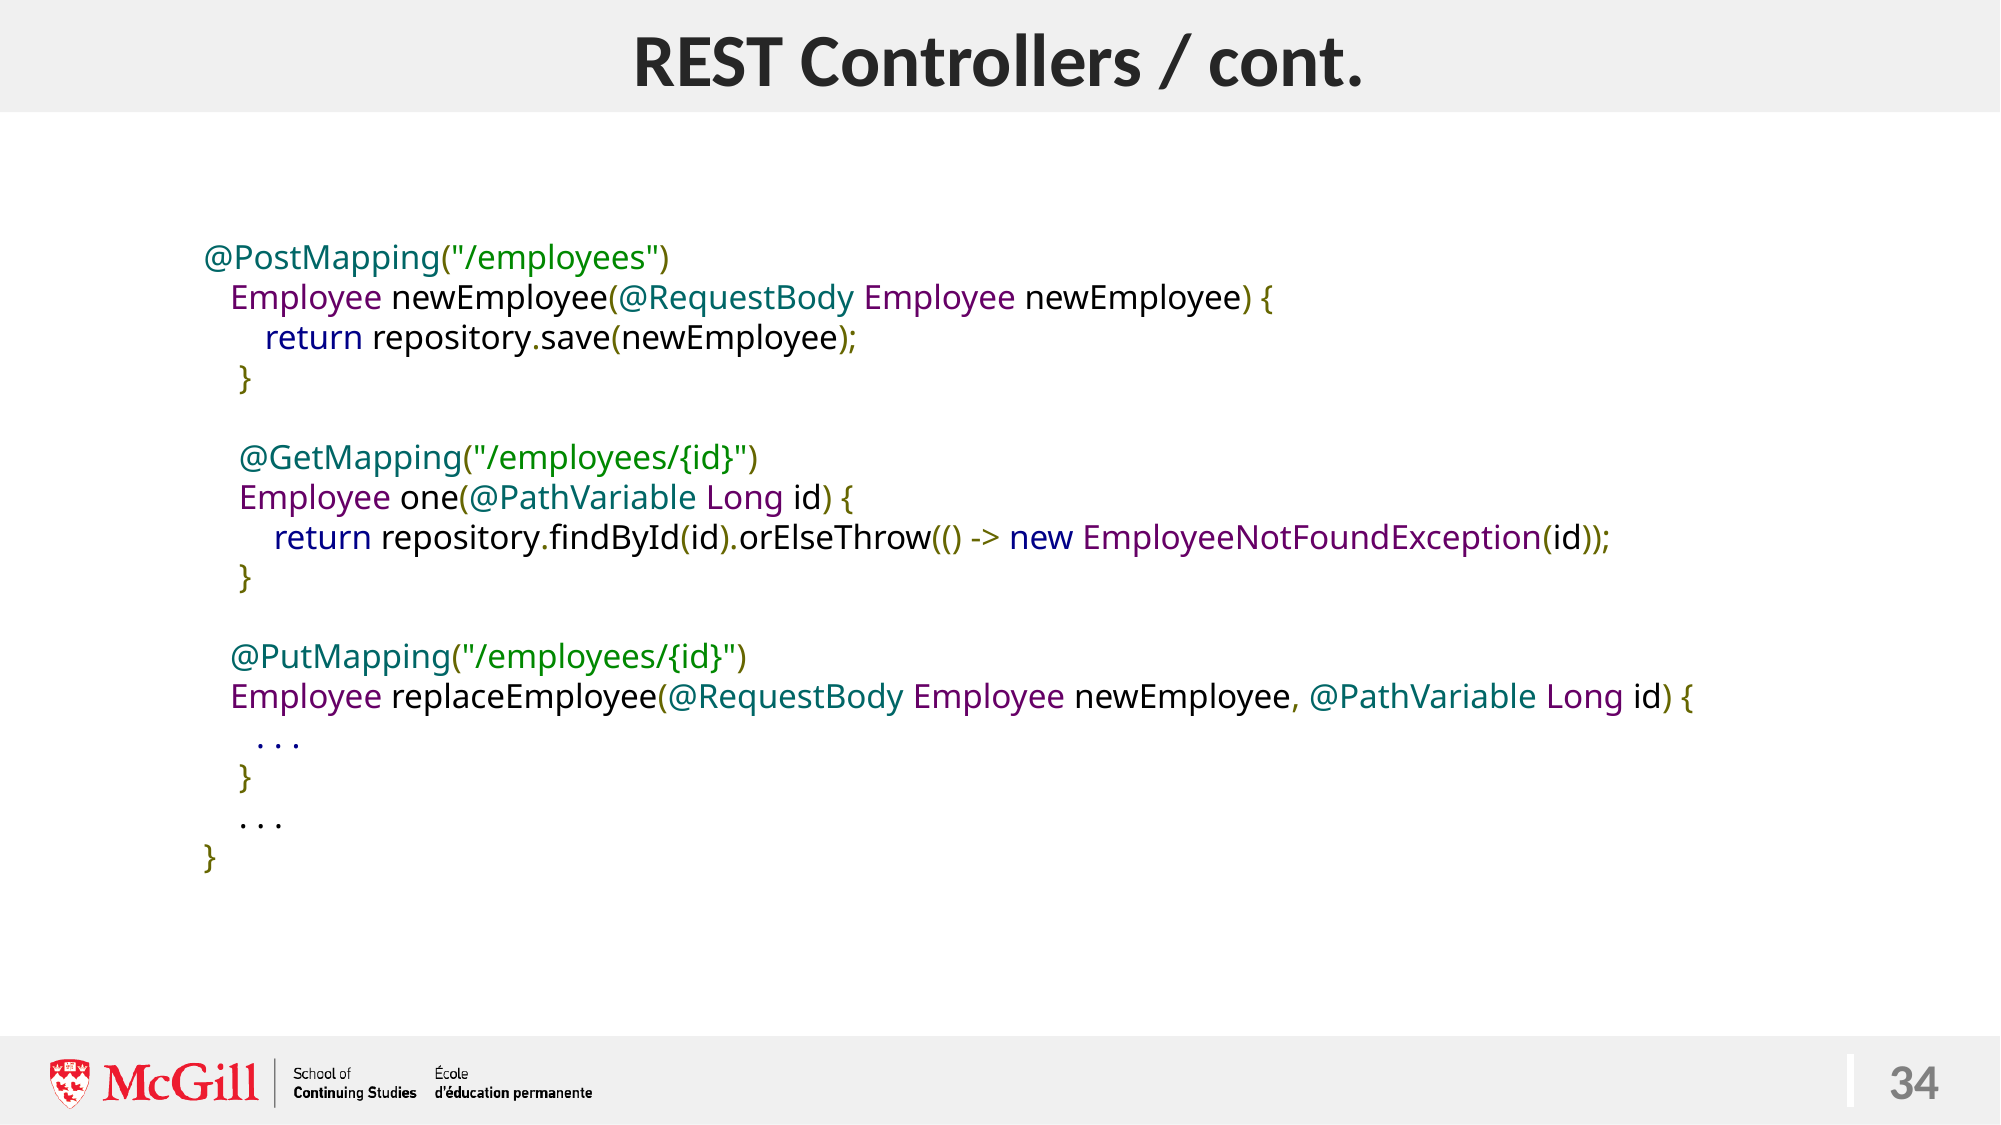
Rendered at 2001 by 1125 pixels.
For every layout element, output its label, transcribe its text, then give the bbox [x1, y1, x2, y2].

title REST Controllers / cont. [0, 0, 2000, 113]
picture [50, 1058, 592, 1109]
text_box @PostMapping("/employees") Employee newEmployee(@RequestBody Employee newEmployee) { return repository.save(newEmployee); } @GetMapping("/employees/{id}") Employee one(@PathVariable Long id) { return repository.findById(id).orElseThrow(() -> new EmployeeNotFoundException(id)); } @PutMapping("/employees/{id}") Employee replaceEmployee(@RequestBody Employee newEmployee, @PathVariable Long id) { . . . } . . . } [188, 228, 1709, 883]
